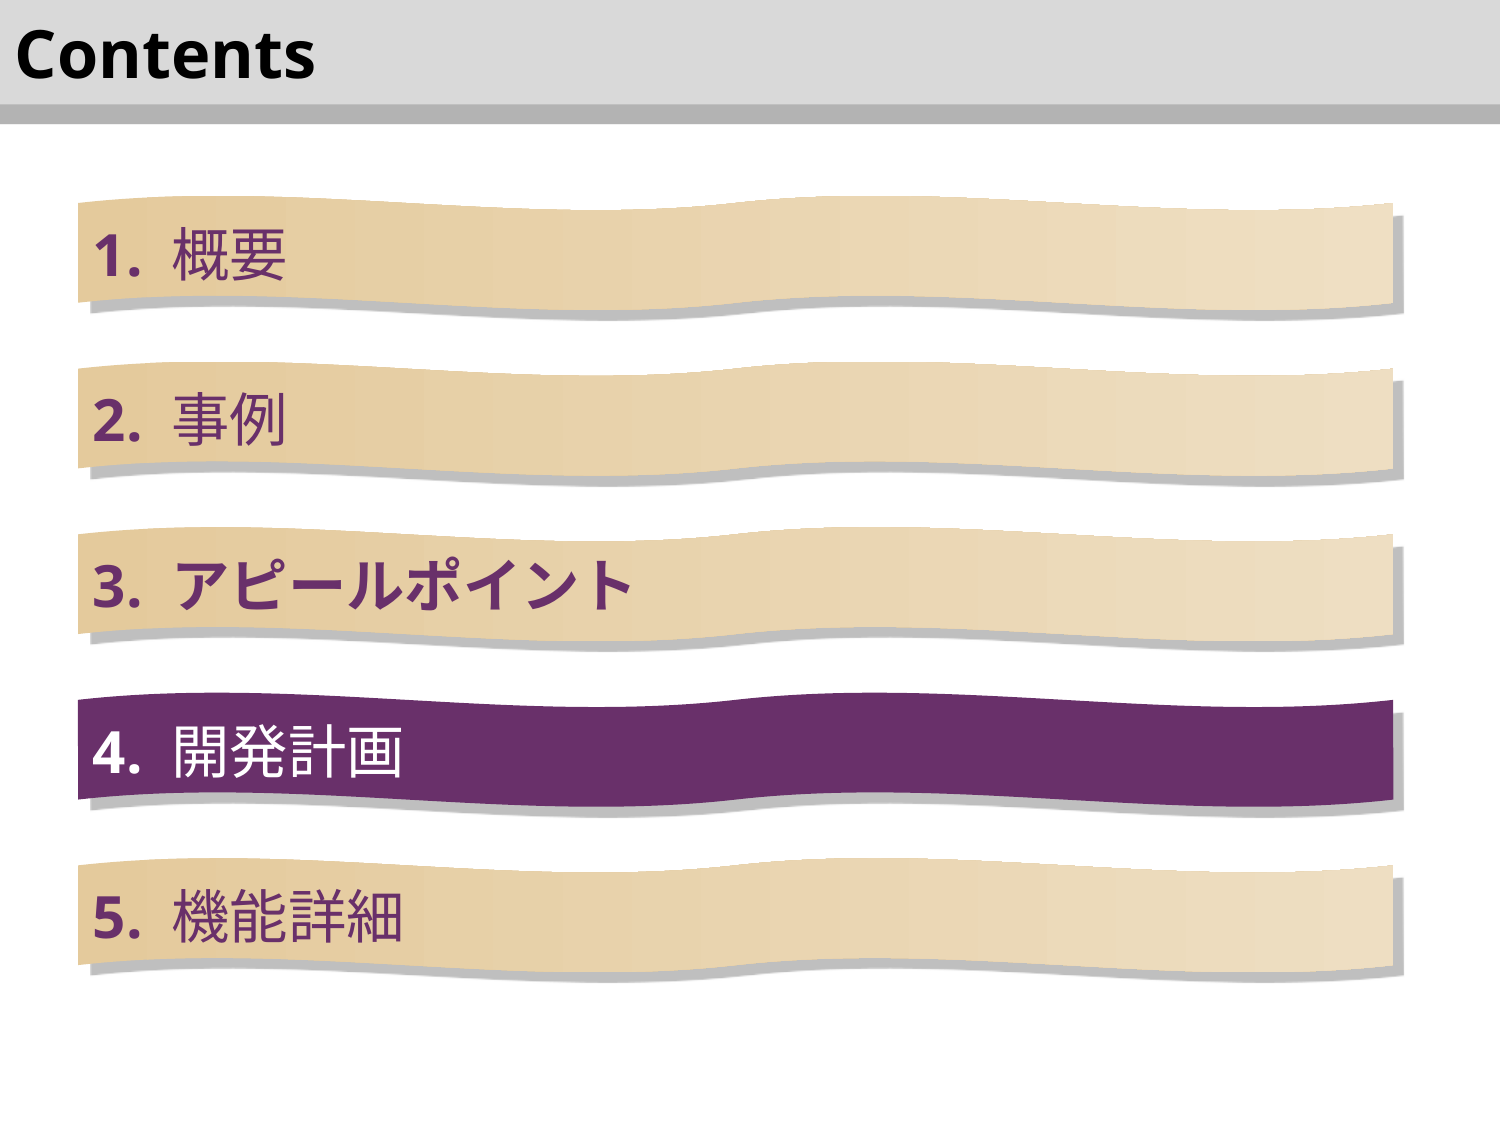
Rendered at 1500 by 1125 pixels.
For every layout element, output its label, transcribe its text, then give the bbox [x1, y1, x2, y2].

text_box 3. アピールポイント [77, 527, 1394, 642]
text_box 4. 開発計画 [77, 692, 1394, 807]
text_box 2. 事例 [77, 361, 1394, 476]
text_box 1. 概要 [77, 195, 1394, 310]
text_box 5. 機能詳細 [77, 858, 1394, 973]
text_box Contents [0, 4, 1500, 100]
